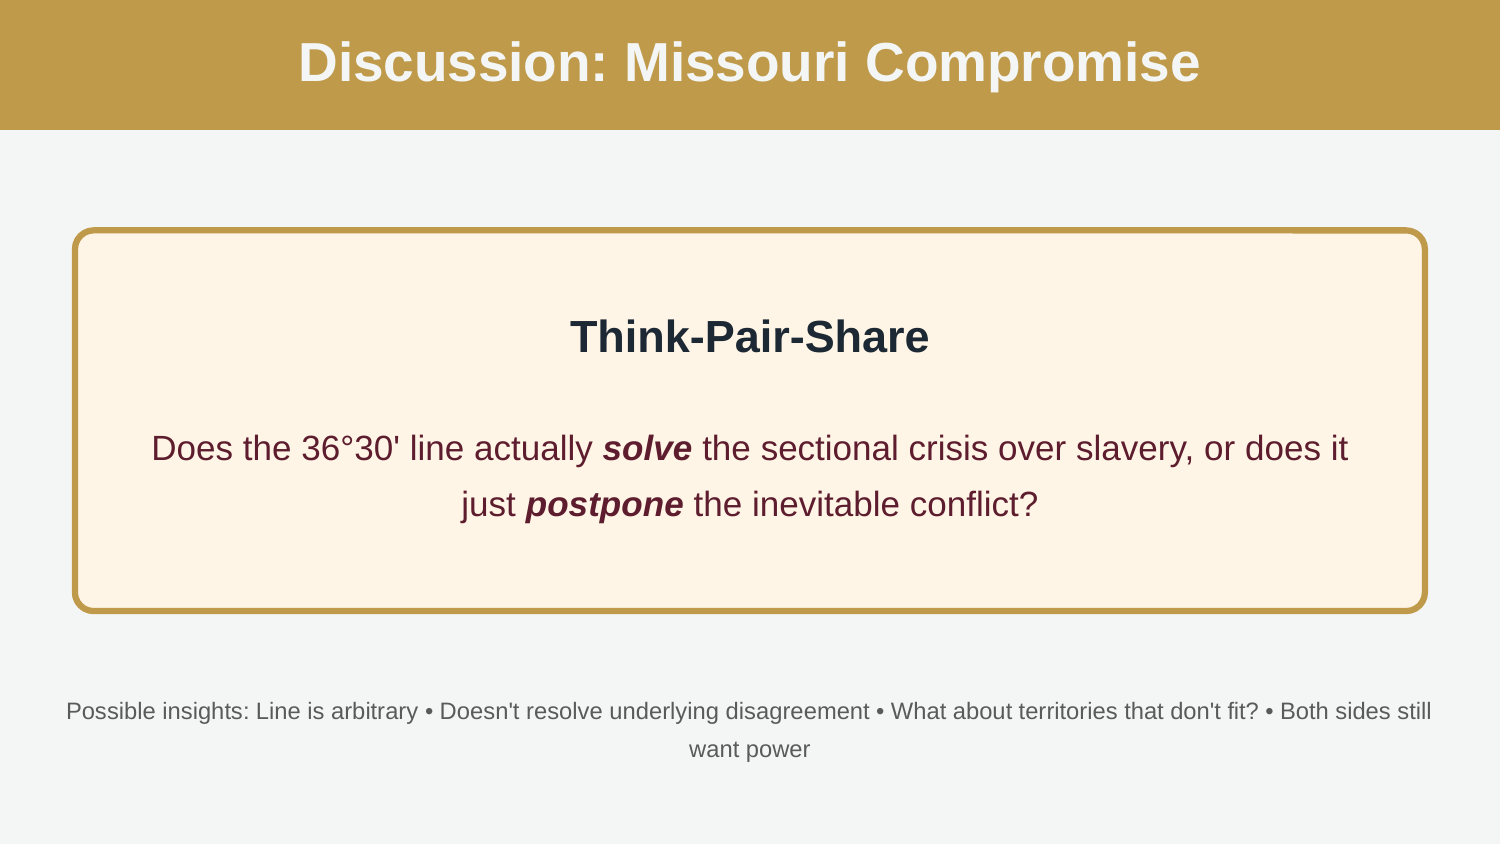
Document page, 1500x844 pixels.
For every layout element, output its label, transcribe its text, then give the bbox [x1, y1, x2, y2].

text_box Possible insights: Line is arbitrary • Doesn't resolve underlying disagreement • What about territories that don't fit? • Both sides still want power [61, 686, 1439, 763]
text_box [0, 0, 1500, 130]
text_box Does the 36°30' line actually solve the sectional crisis over slavery, or does it just postpone the inevitable conflict? [144, 411, 1356, 524]
text_box [74, 230, 1425, 612]
text_box Think-Pair-Share [446, 311, 1054, 362]
text_box Discussion: Missouri Compromise [288, 37, 1212, 93]
